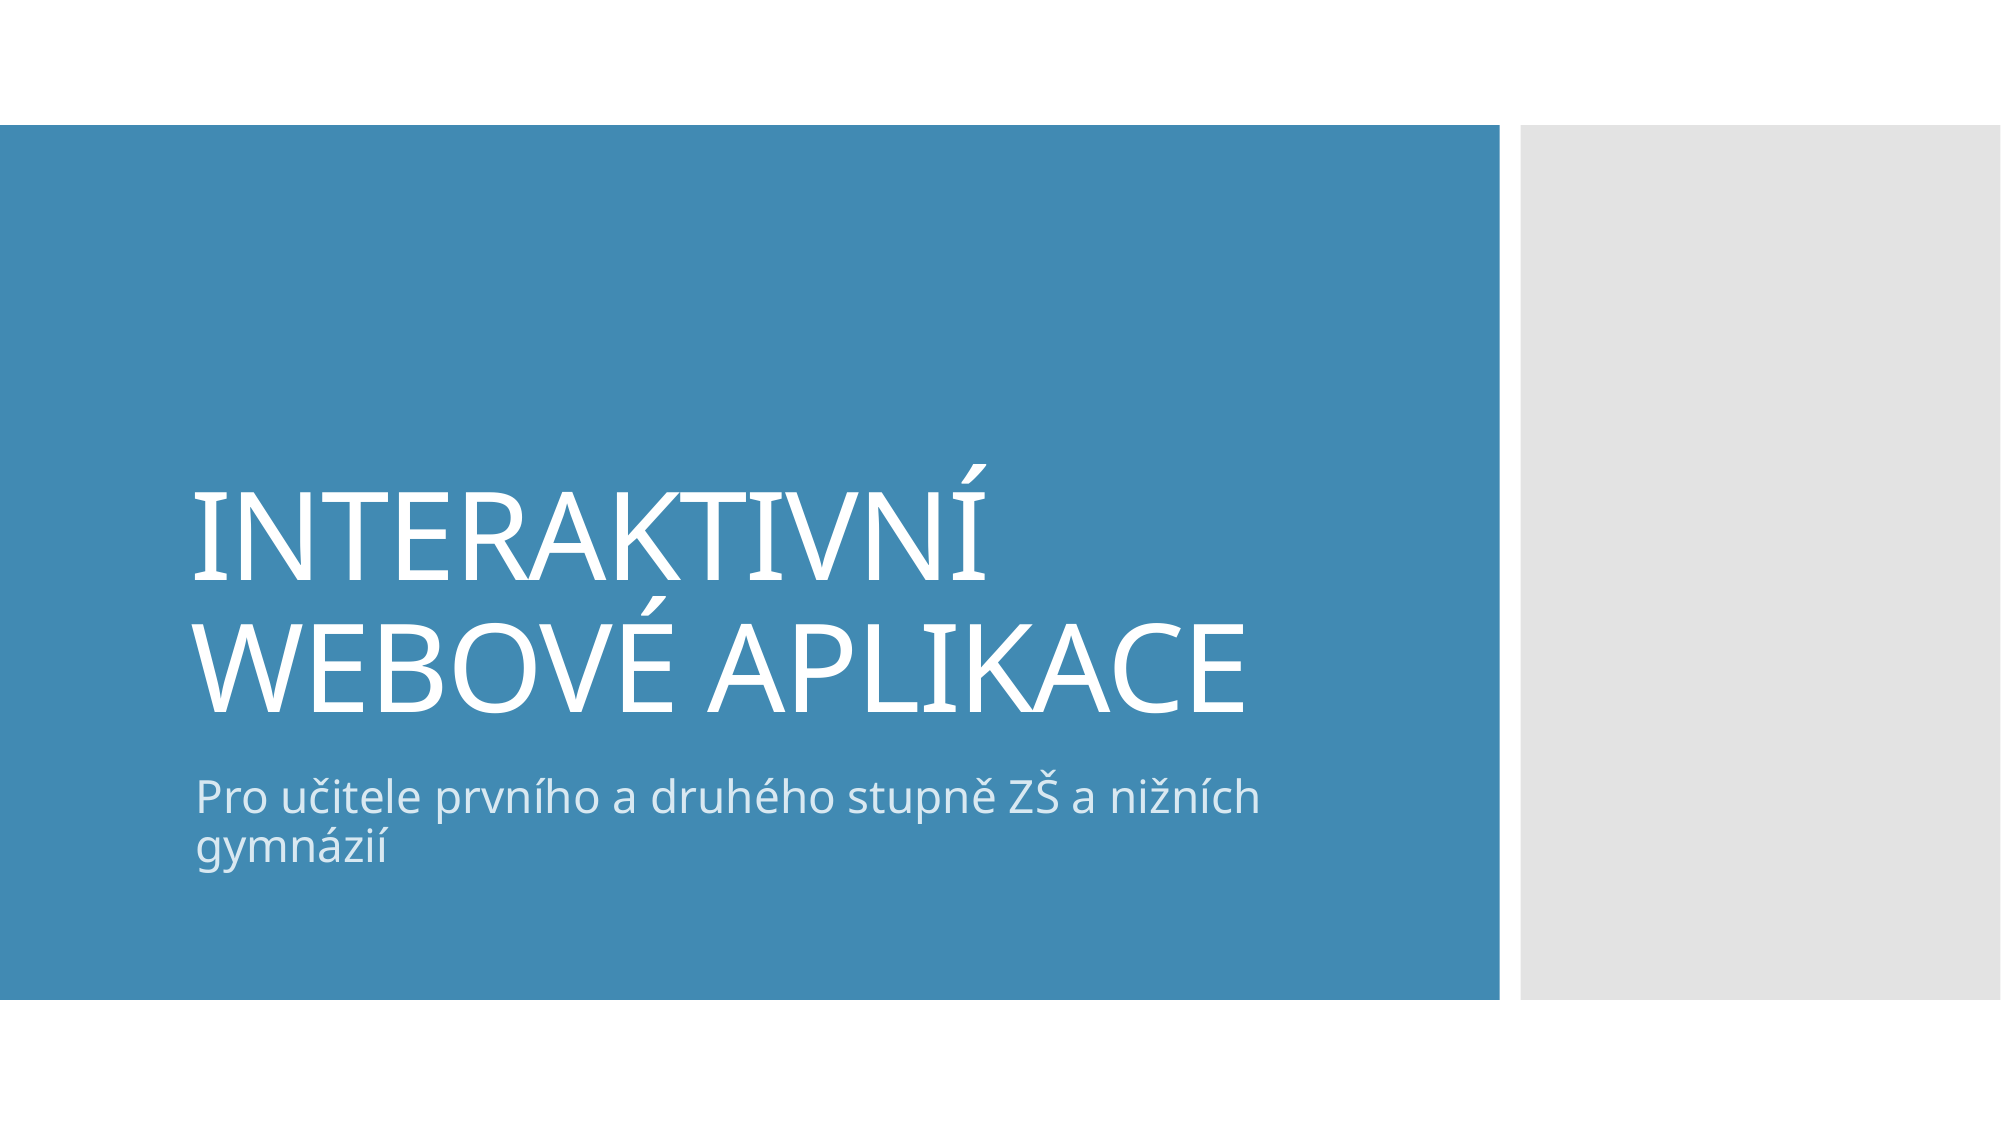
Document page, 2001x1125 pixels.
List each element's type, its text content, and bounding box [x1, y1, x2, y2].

subtitle Pro učitele prvního a druhého stupně ZŠ a nižních gymnázií [180, 766, 1381, 917]
title INTERAKTIVNÍ WEBOVÉ APLIKACE [175, 213, 1376, 747]
